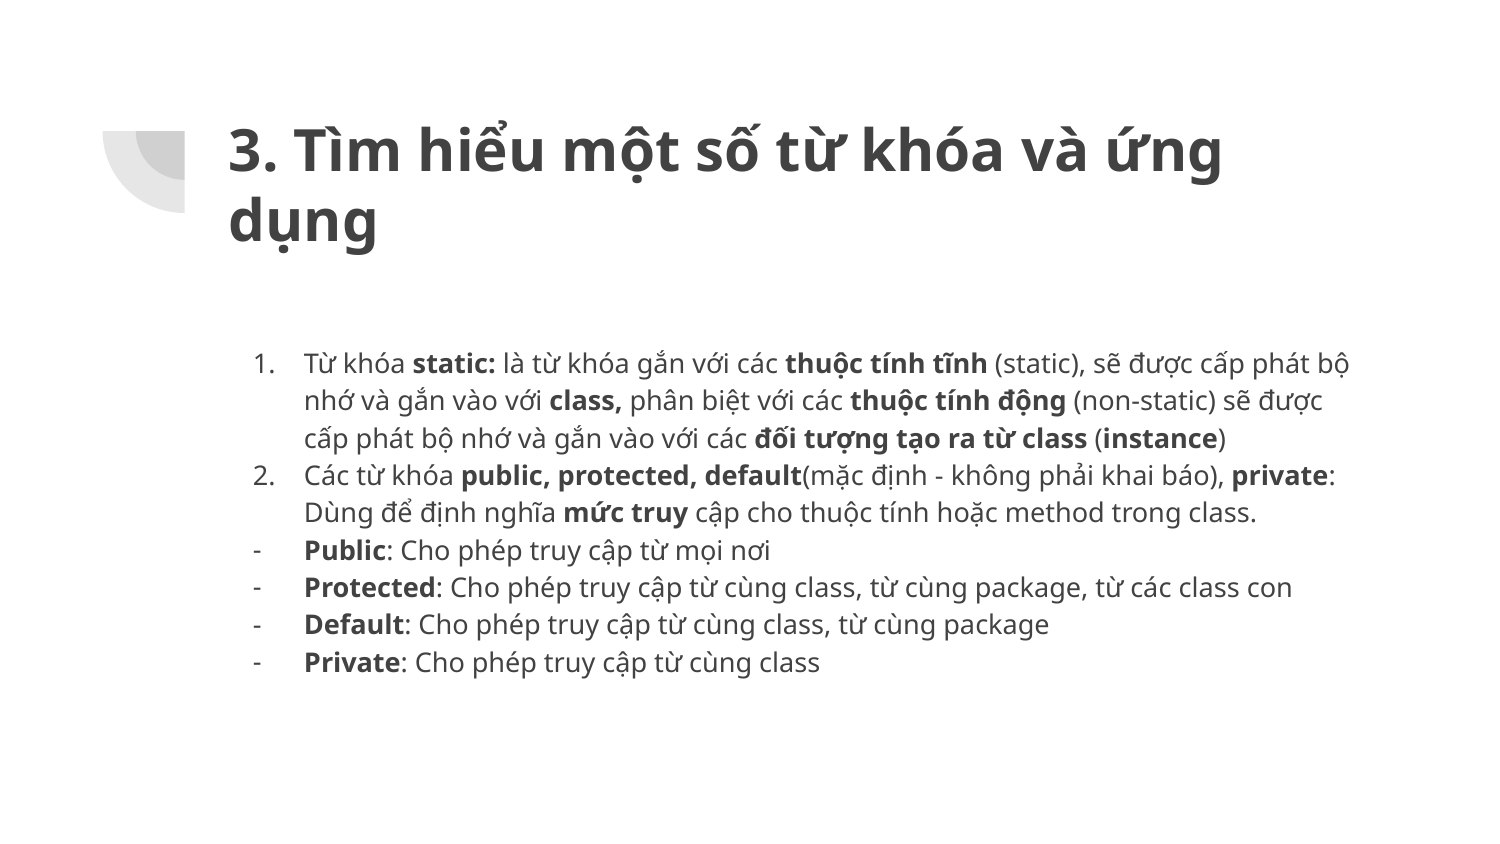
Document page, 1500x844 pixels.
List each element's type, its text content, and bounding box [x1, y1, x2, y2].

list Từ khóa static: là từ khóa gắn với các thuộc tính tĩnh (static), sẽ được cấp phát bộ nhớ và gắn vào với class, phân biệt với các thuộc tính động (non-static) sẽ được cấp phát bộ nhớ và gắn vào với các đối tượng tạo ra từ class (instance) Các từ khóa public, protected, default(mặc định - không phải khai báo), private: Dùng để định nghĩa mức truy cập cho thuộc tính hoặc method trong class. Public: Cho phép truy cập từ mọi nơi Protected: Cho phép truy cập từ cùng class, từ cùng package, từ các class con Default: Cho phép truy cập từ cùng class, từ cùng package Private: Cho phép truy cập từ cùng class [213, 326, 1368, 744]
title 3. Tìm hiểu một số từ khóa và ứng dụng [213, 98, 1368, 263]
